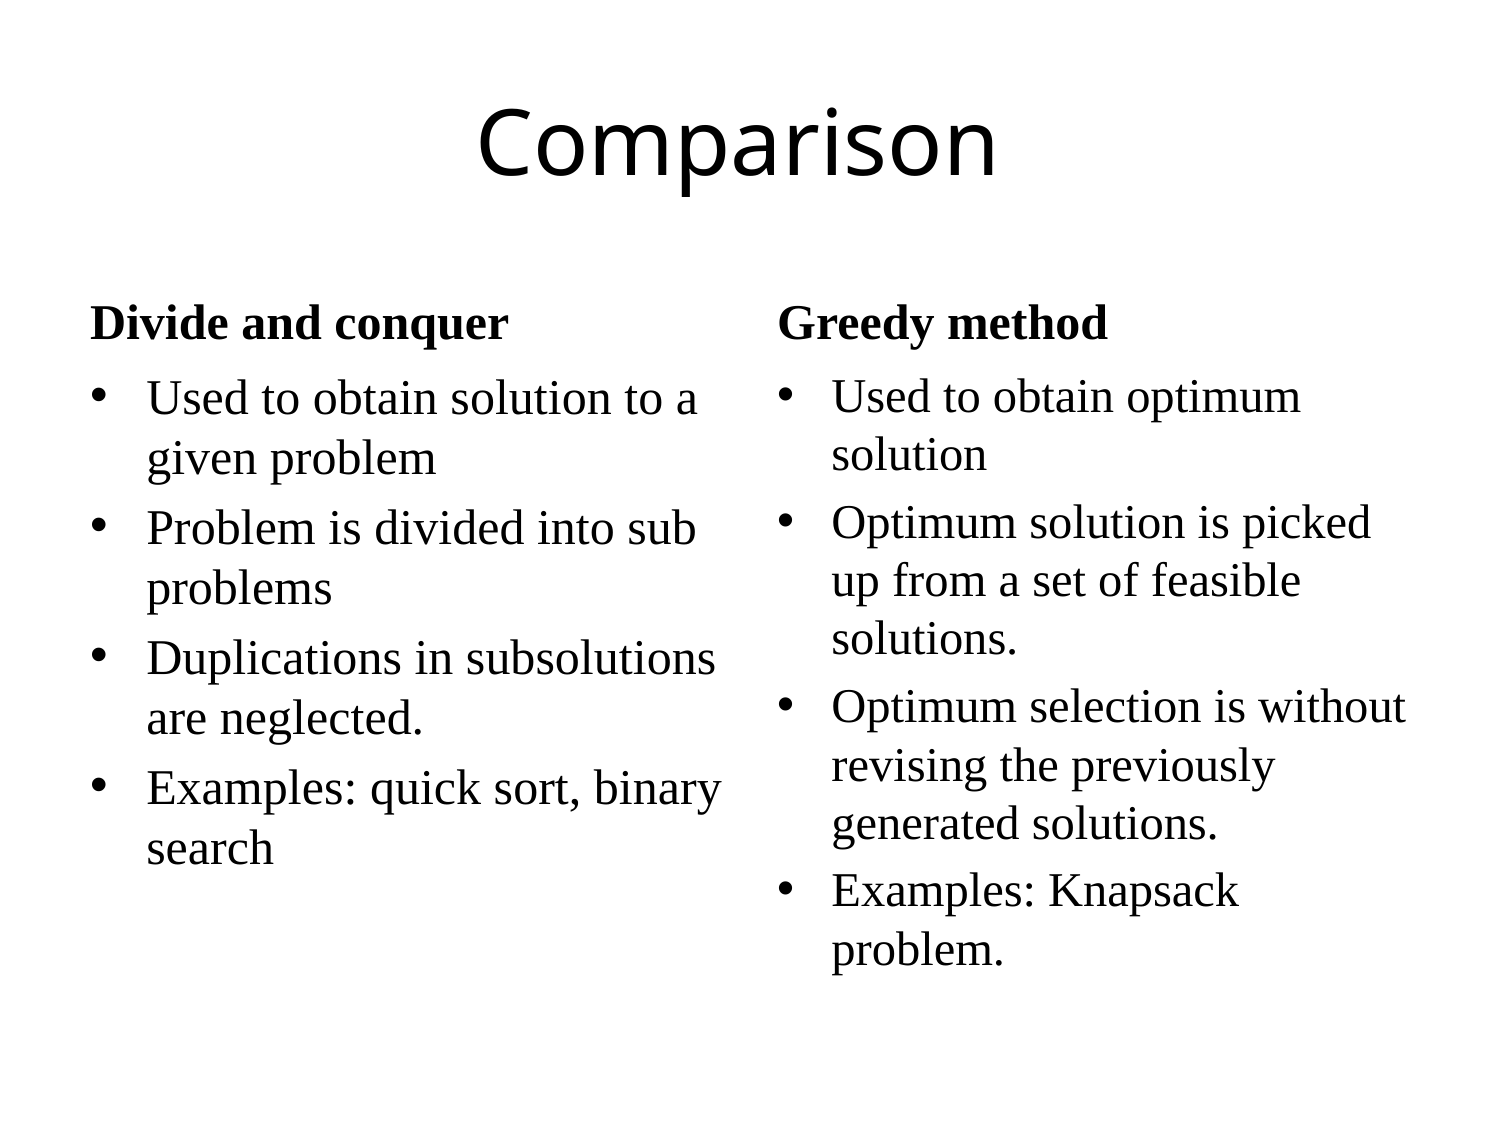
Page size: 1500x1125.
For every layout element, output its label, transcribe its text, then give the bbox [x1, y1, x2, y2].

list Used to obtain solution to a given problem Problem is divided into sub problems Duplications in subsolutions are neglected. Examples: quick sort, binary search [75, 356, 738, 1005]
title Comparison [75, 45, 1425, 233]
list Divide and conquer [75, 251, 738, 356]
list Greedy method [761, 251, 1425, 356]
list Used to obtain optimum solution Optimum solution is picked up from a set of feasible solutions. Optimum selection is without revising the previously generated solutions. Examples: Knapsack problem. [761, 356, 1425, 1005]
